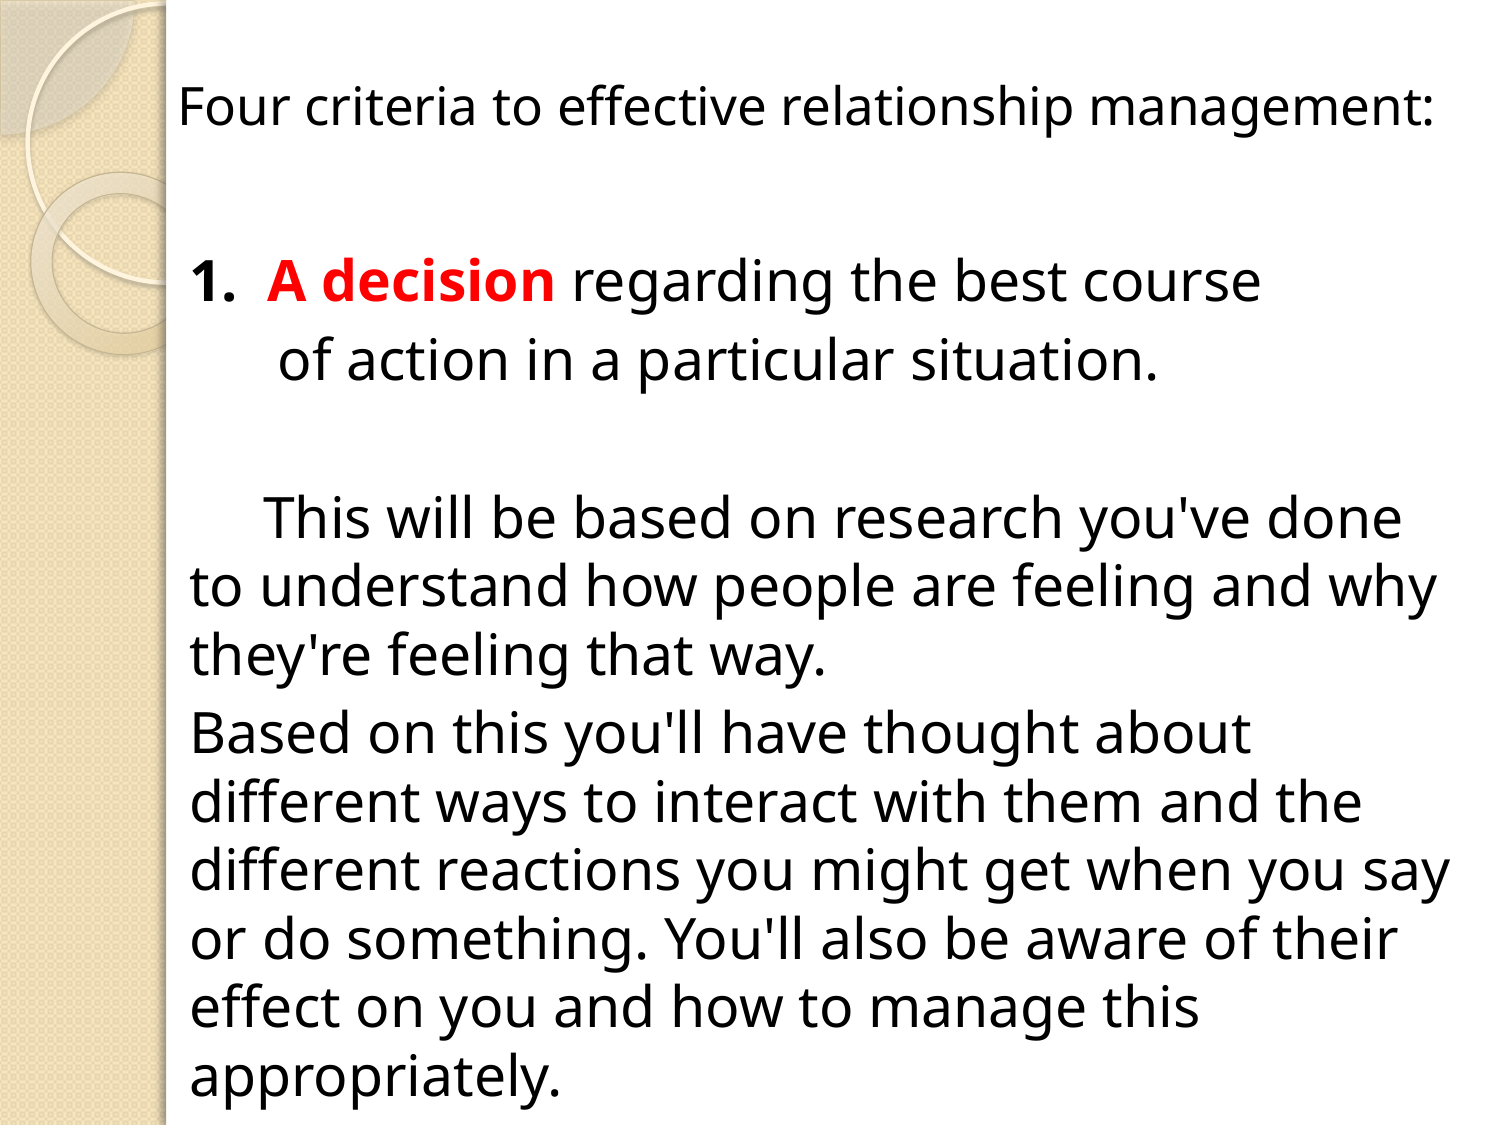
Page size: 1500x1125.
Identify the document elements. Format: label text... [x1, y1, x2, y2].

title Four criteria to effective relationship management: [162, 45, 1466, 163]
list 1. A decision regarding the best course of action in a particular situation. This will be based on research you've done to understand how people are feeling and why they're feeling that way. Based on this you'll have thought about different ways to interact with them and the different reactions you might get when you say or do something. You'll also be aware of their effect on you and how to manage this appropriately. [162, 237, 1466, 1125]
